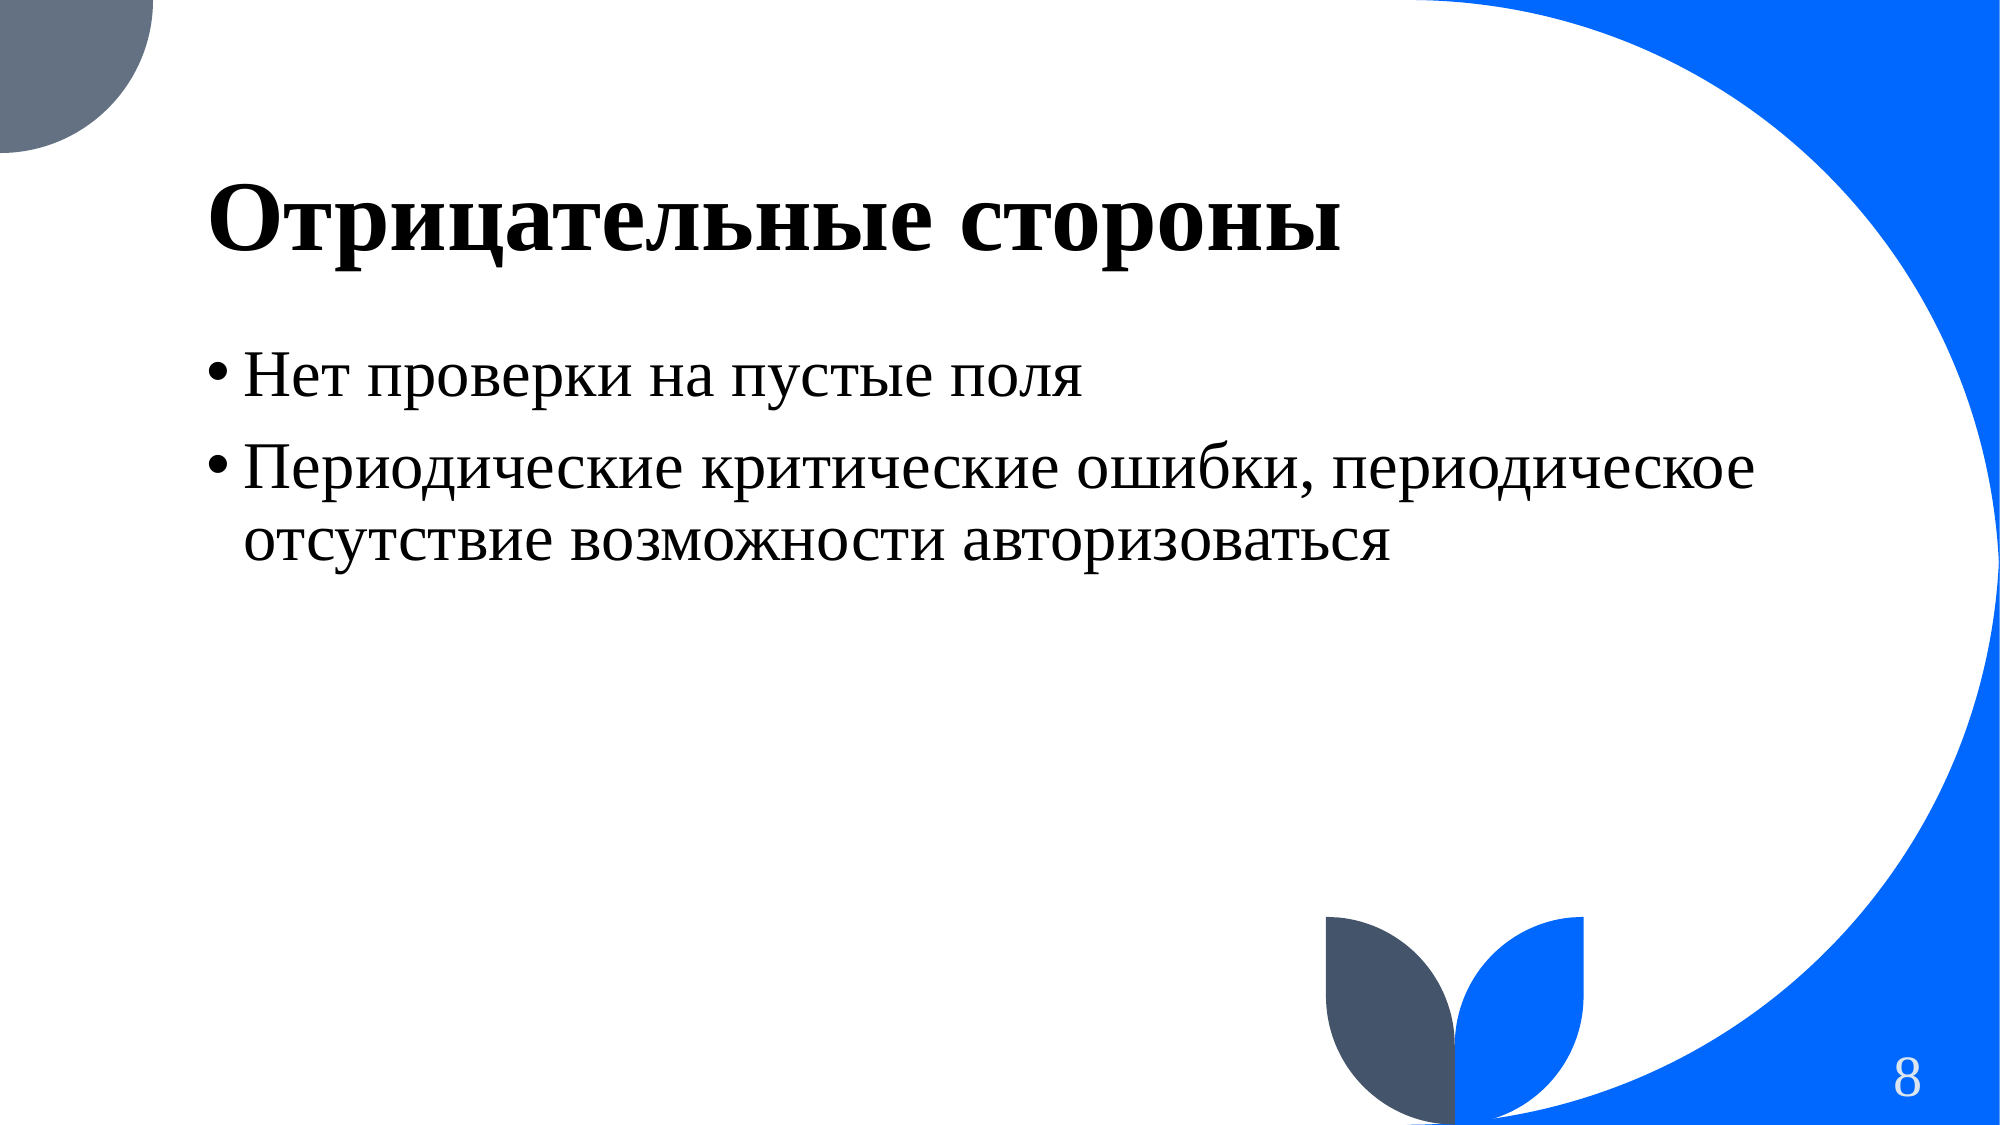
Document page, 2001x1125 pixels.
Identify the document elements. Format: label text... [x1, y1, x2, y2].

title Отрицательные стороны [191, 62, 1796, 280]
slide_number 8 [1665, 1042, 1938, 1103]
list Нет проверки на пустые поля Периодические критические ошибки, периодическое отсутствие возможности авторизоваться [191, 330, 1796, 883]
